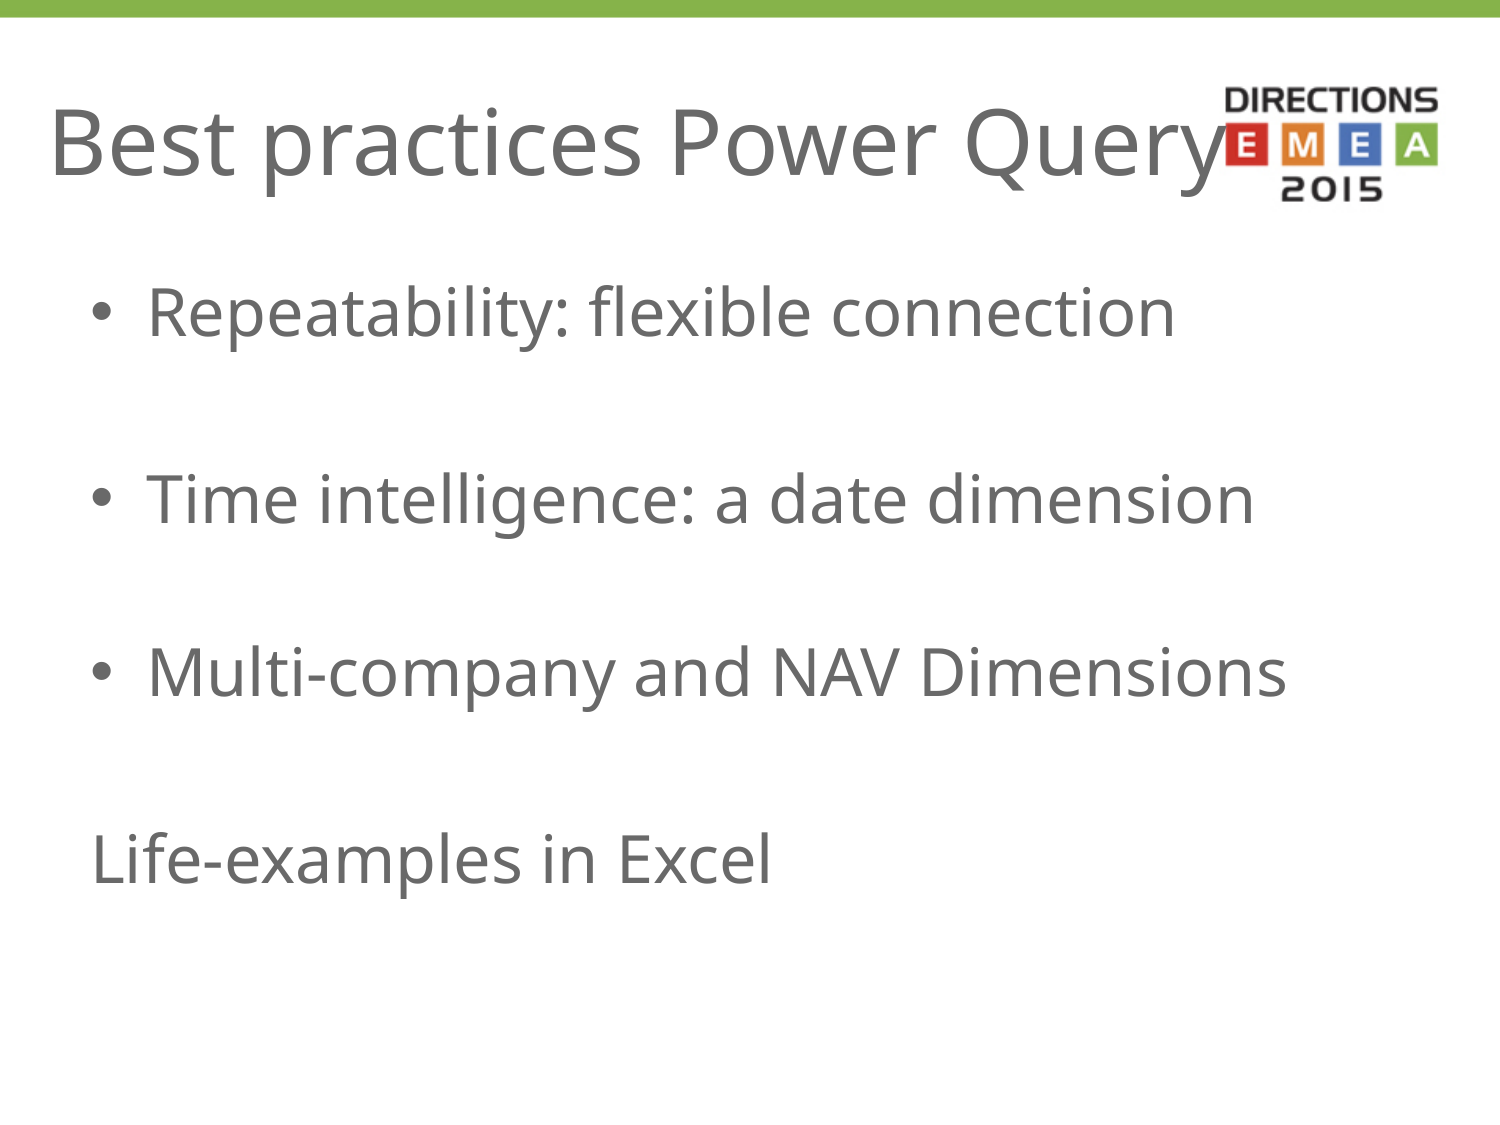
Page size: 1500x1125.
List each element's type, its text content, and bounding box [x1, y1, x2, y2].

list Repeatability: flexible connection Time intelligence: a date dimension Multi-company and NAV Dimensions Life-examples in Excel [75, 262, 1425, 1065]
picture [0, 0, 1500, 1125]
title Best practices Power Query [33, 45, 1383, 233]
